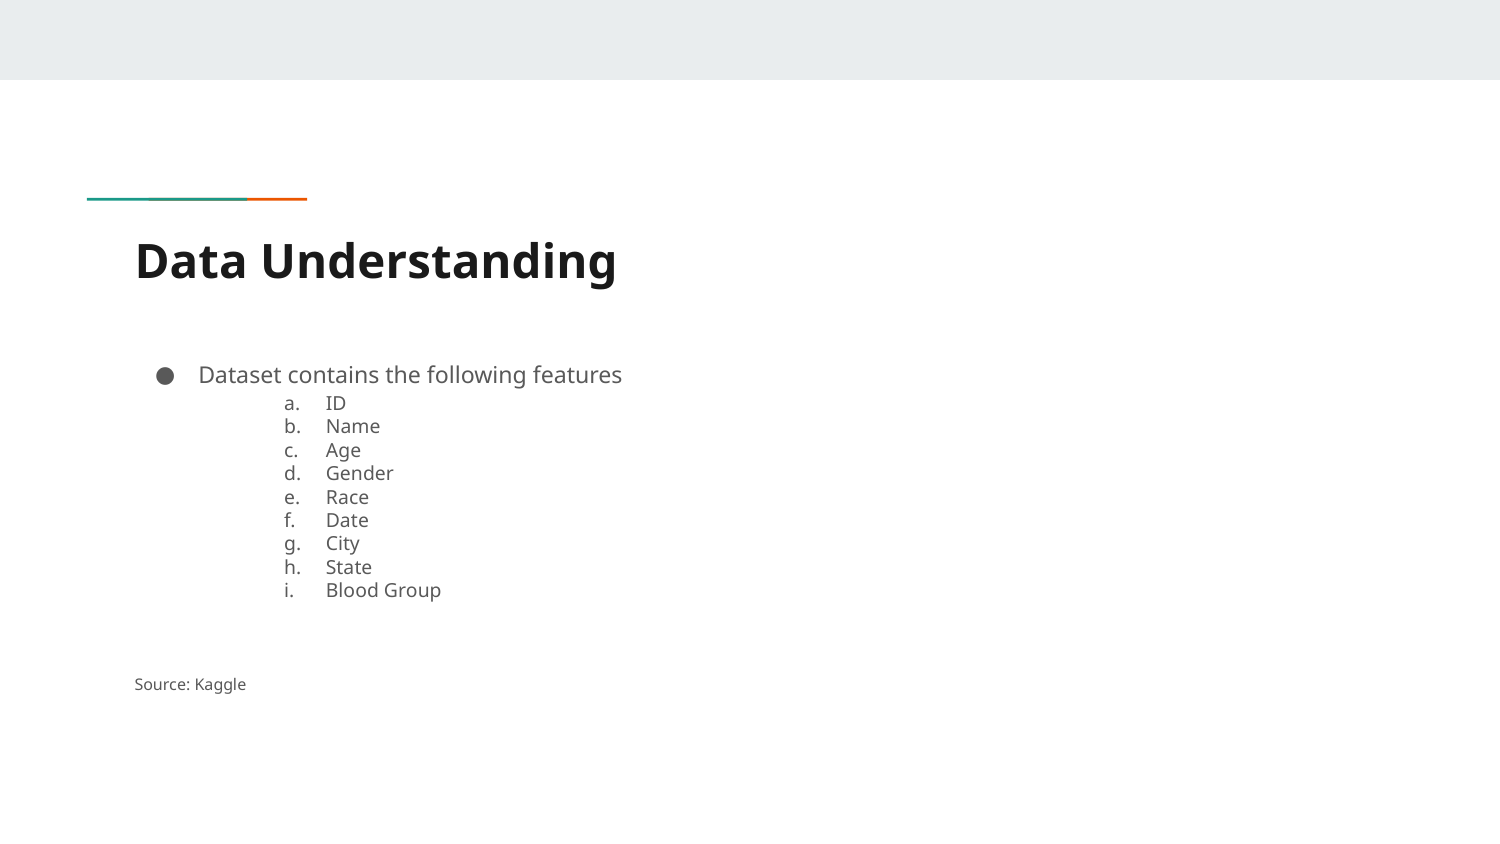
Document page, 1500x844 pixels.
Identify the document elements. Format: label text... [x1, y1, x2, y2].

list Dataset contains the following features ID Name Age Gender Race Date City State Blood Group Source: Kaggle [119, 341, 1381, 712]
title Data Understanding [119, 216, 1381, 305]
